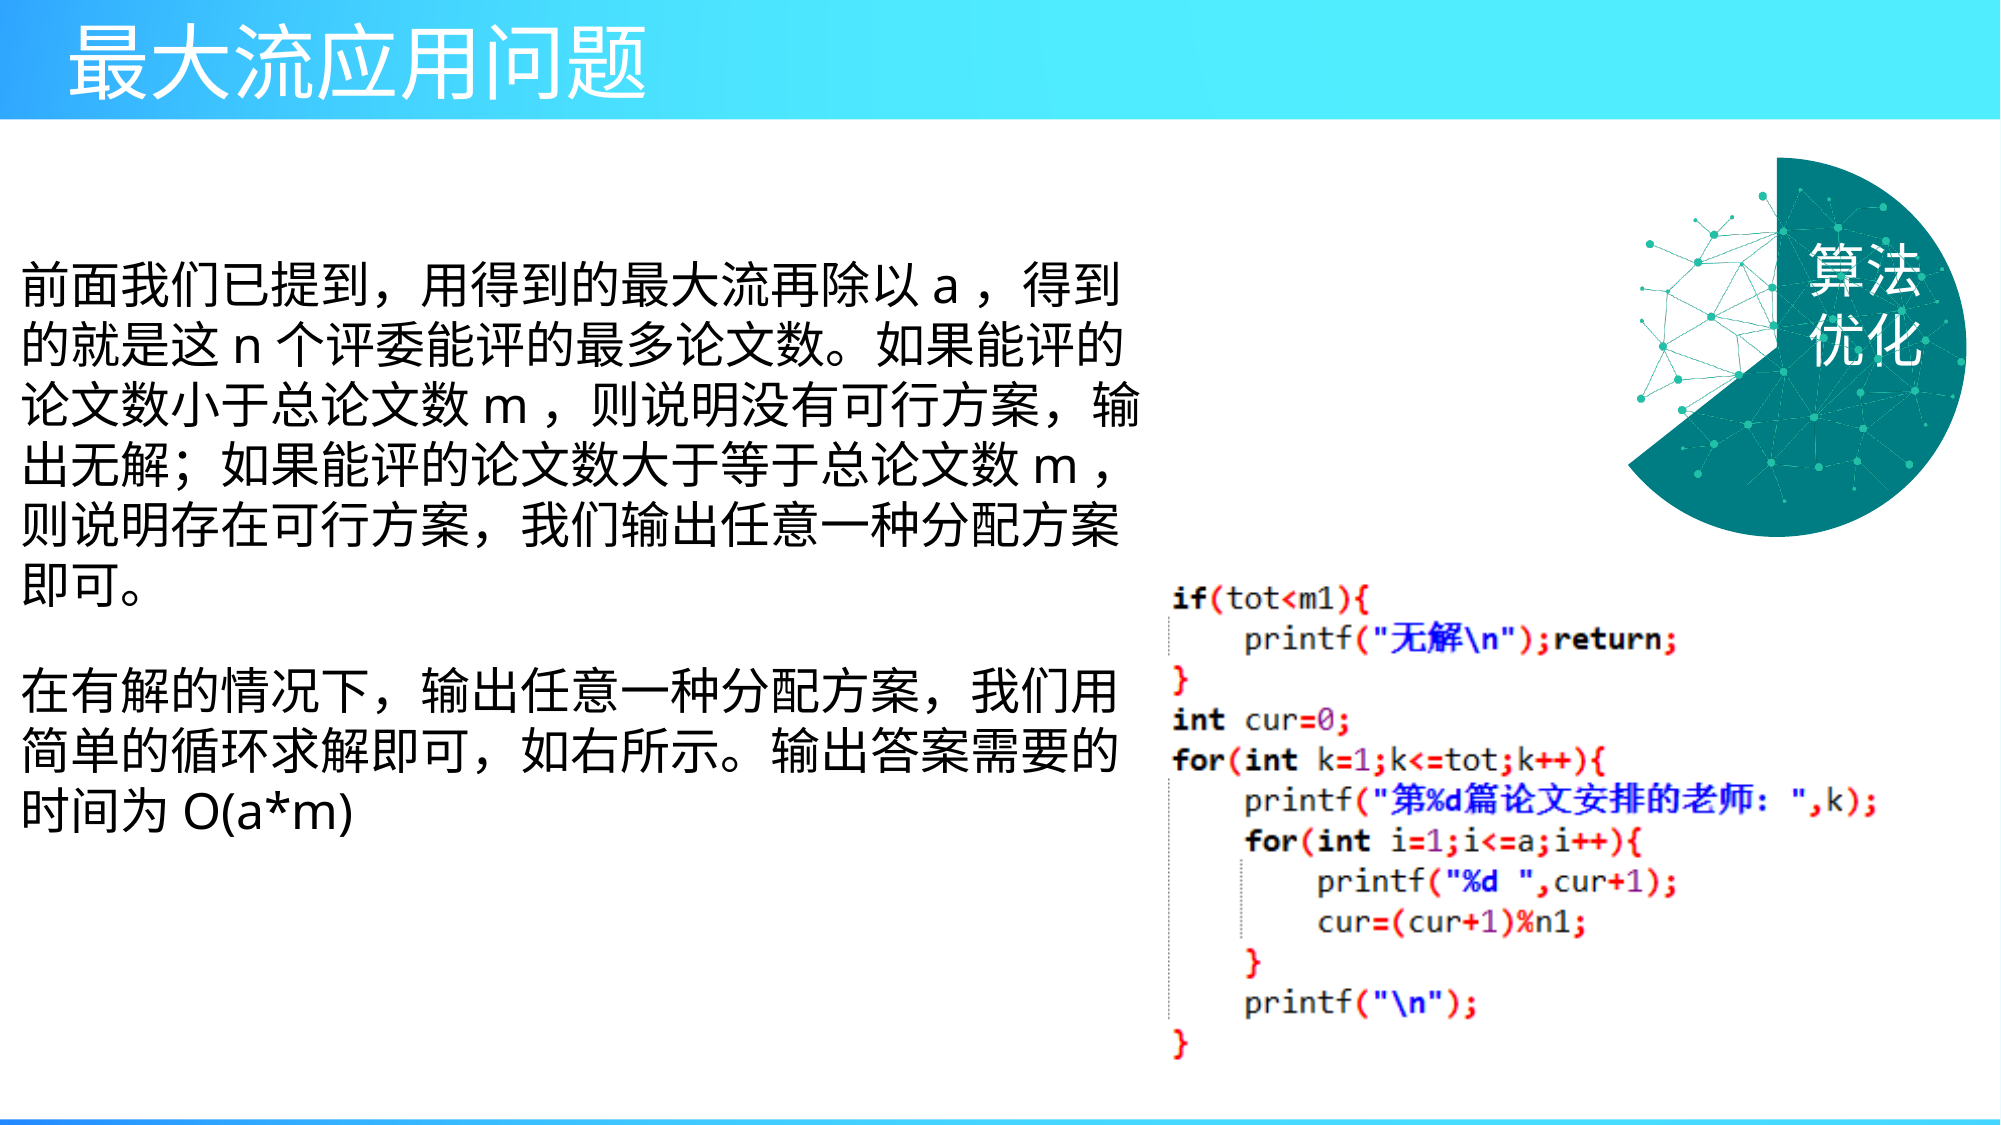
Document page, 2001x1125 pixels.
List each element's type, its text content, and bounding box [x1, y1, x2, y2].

picture [1633, 181, 1970, 513]
picture [0, 0, 2001, 119]
text_box 前面我们已提到，用得到的最大流再除以a，得到的就是这n个评委能评的最多论文数。如果能评的论文数小于总论文数m，则说明没有可行方案，输出无解；如果能评的论文数大于等于总论文数m，则说明存在可行方案，我们输出任意一种分配方案即可。 [0, 243, 1169, 624]
picture [0, 1120, 2001, 1125]
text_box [1581, 152, 1970, 542]
picture [1168, 581, 1899, 1064]
text_box 在有解的情况下，输出任意一种分配方案，我们用简单的循环求解即可，如右所示。输出答案需要的时间为O(a*m) [0, 649, 1168, 850]
